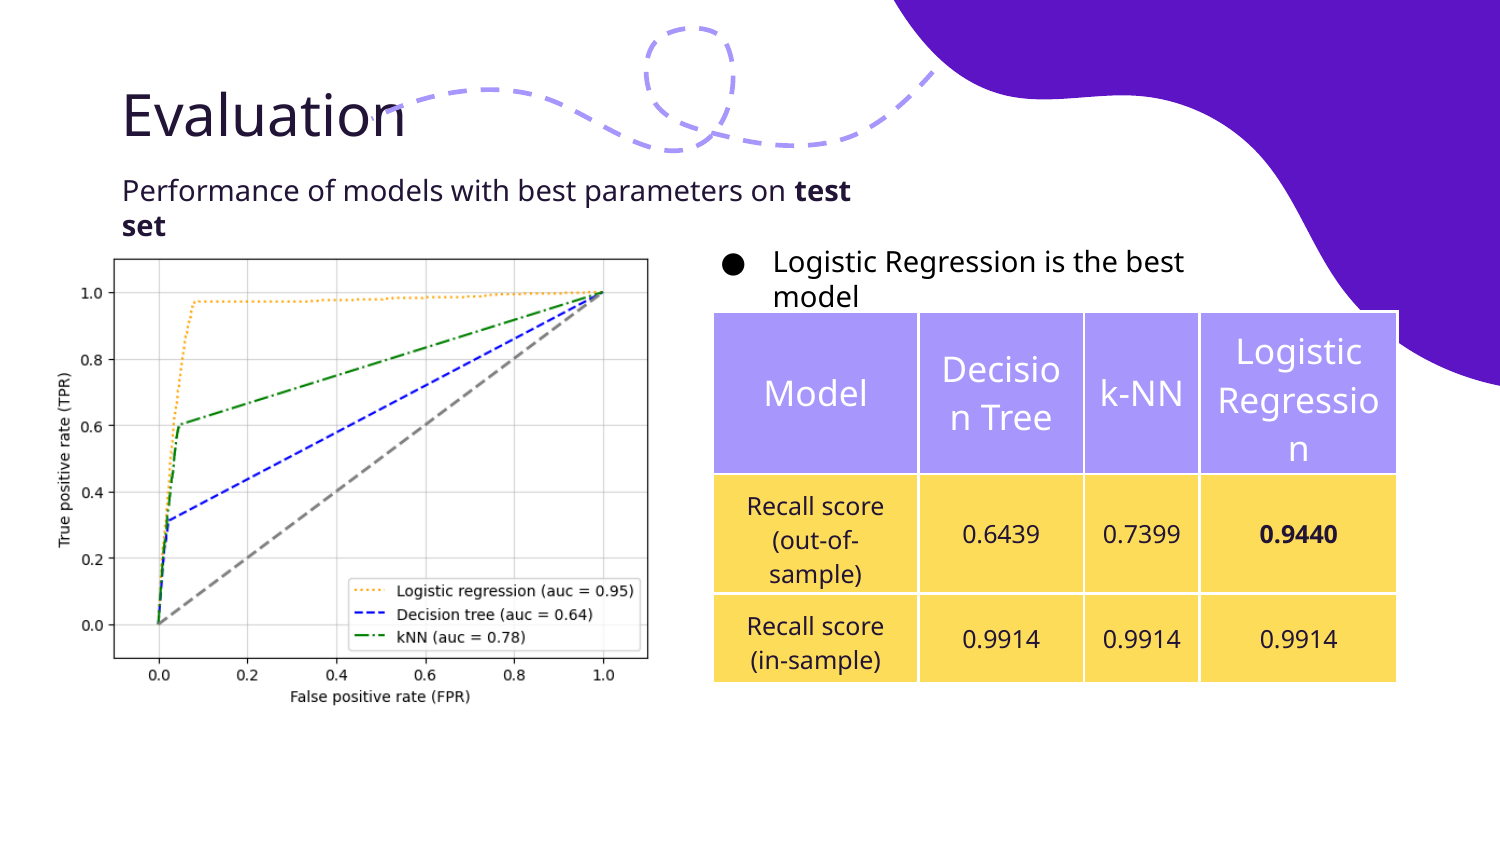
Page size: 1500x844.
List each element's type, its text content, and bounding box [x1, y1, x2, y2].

table_header Model [714, 313, 917, 473]
picture [47, 249, 659, 715]
table_header Logistic Regression [1201, 313, 1396, 473]
text_box [371, 28, 933, 151]
title Evaluation [106, 63, 1346, 158]
table_cell 0.9914 [920, 595, 1083, 682]
table_cell Recall score (in-sample) [714, 595, 917, 682]
table_cell Recall score (out-of-sample) [714, 475, 917, 592]
table_header k-NN [1085, 313, 1198, 473]
table_cell 0.6439 [920, 475, 1083, 592]
text_box Logistic Regression is the best model [682, 228, 1244, 329]
subtitle Performance of models with best parameters on test set [106, 157, 892, 229]
table_cell 0.9914 [1085, 595, 1198, 682]
table_cell 0.7399 [1085, 475, 1198, 592]
table_cell 0.9914 [1201, 595, 1396, 682]
table_cell 0.9440 [1201, 475, 1396, 592]
table_header Decision Tree [920, 313, 1083, 473]
